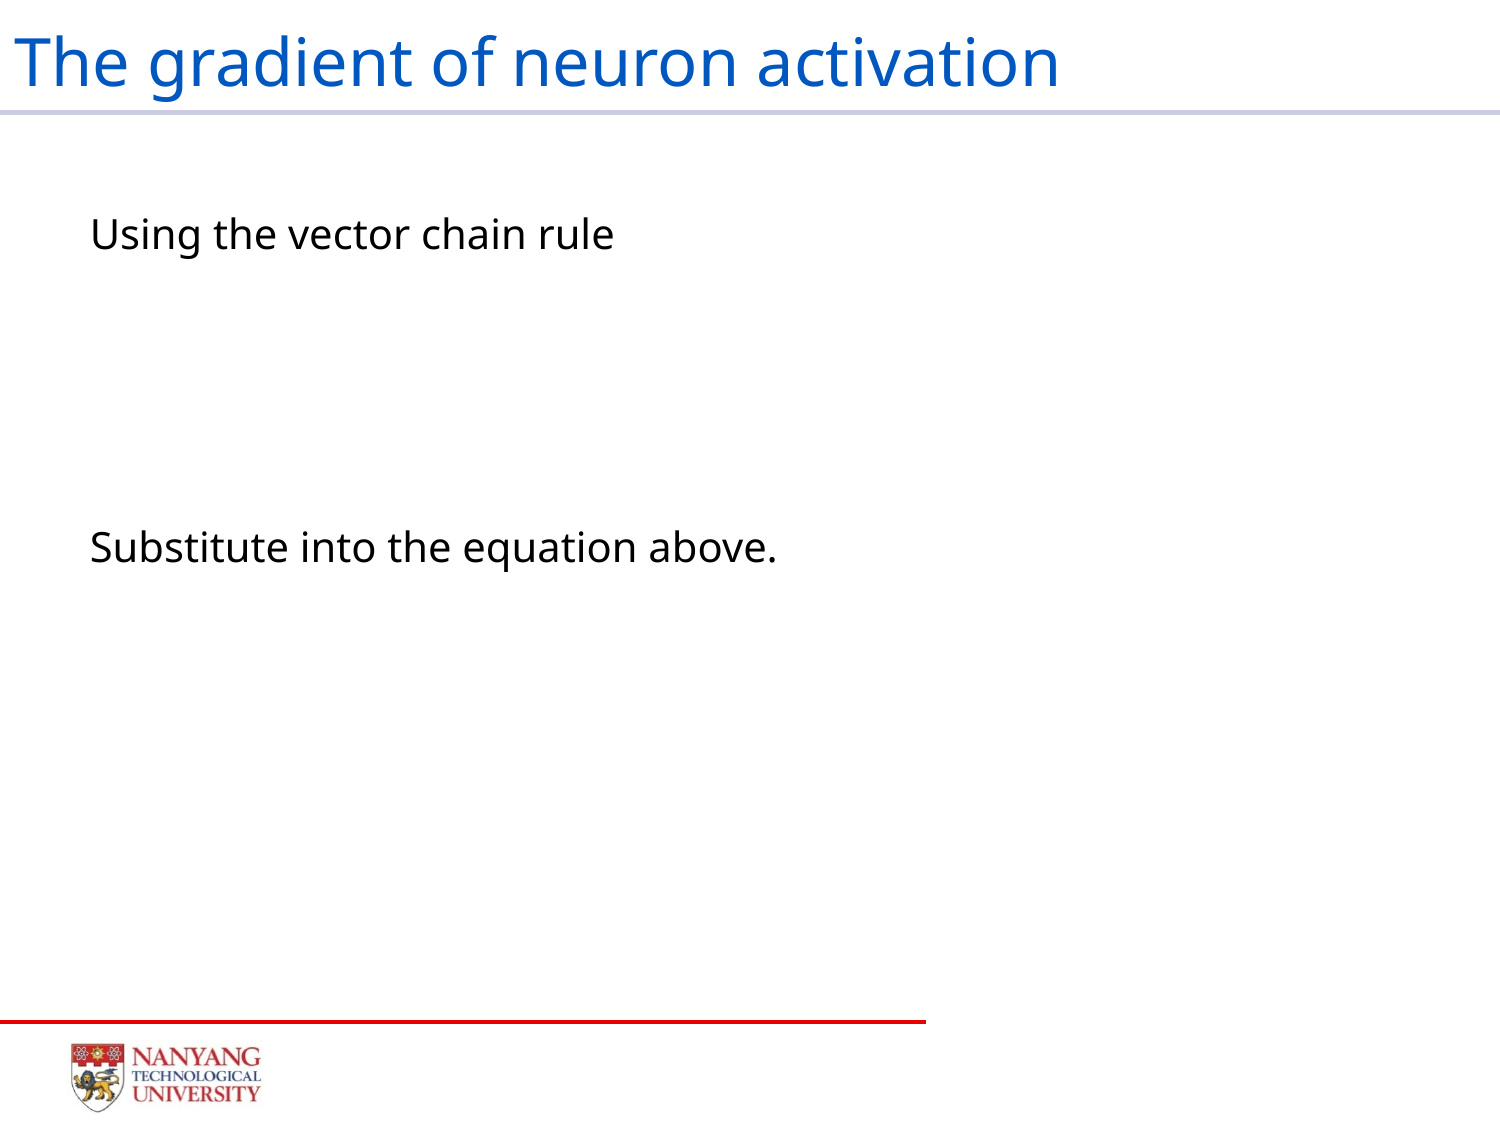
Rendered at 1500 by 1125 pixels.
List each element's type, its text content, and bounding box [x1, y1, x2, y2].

picture [67, 1040, 263, 1115]
title The gradient of neuron activation [0, 12, 1500, 92]
